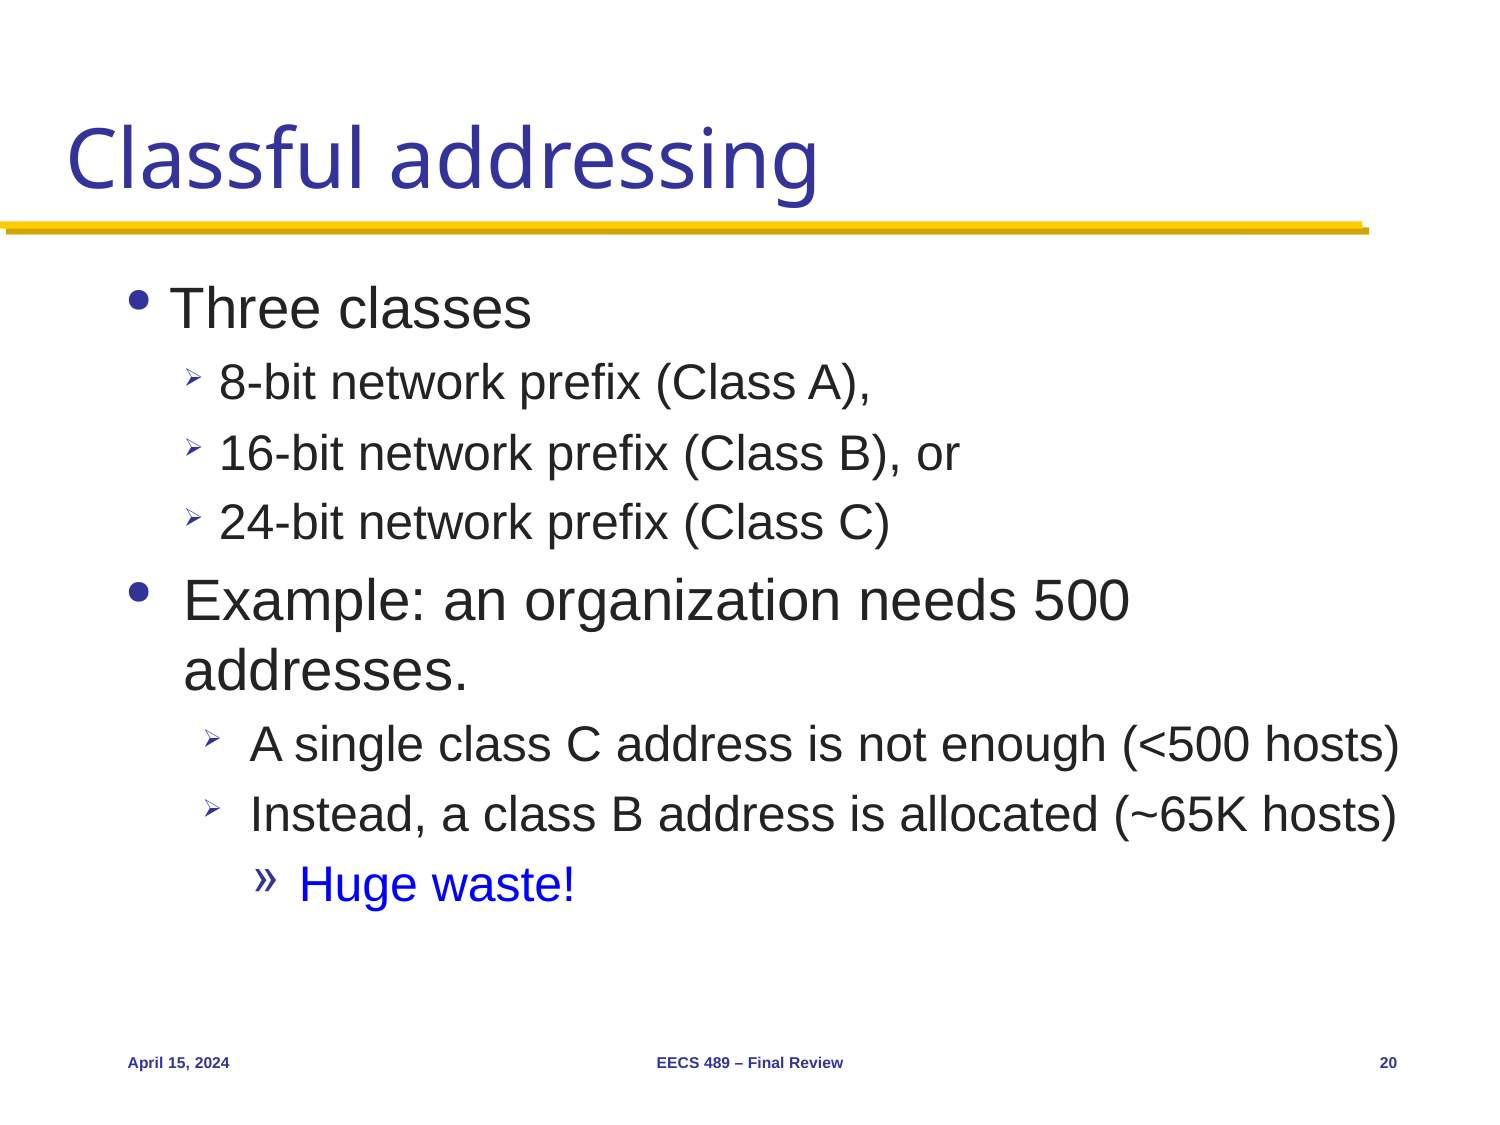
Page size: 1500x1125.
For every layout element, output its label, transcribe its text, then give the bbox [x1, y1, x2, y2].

title Classful addressing [49, 24, 1451, 213]
slide_number 20 [1312, 1024, 1413, 1101]
footer EECS 489 – Final Review [512, 1024, 988, 1101]
list Three classes 8-bit network prefix (Class A), 16-bit network prefix (Class B), or 24-bit network prefix (Class C) Example: an organization needs 500 addresses. A single class C address is not enough (<500 hosts) Instead, a class B address is allocated (~65K hosts) Huge waste! [112, 262, 1425, 988]
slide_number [112, 1024, 426, 1101]
